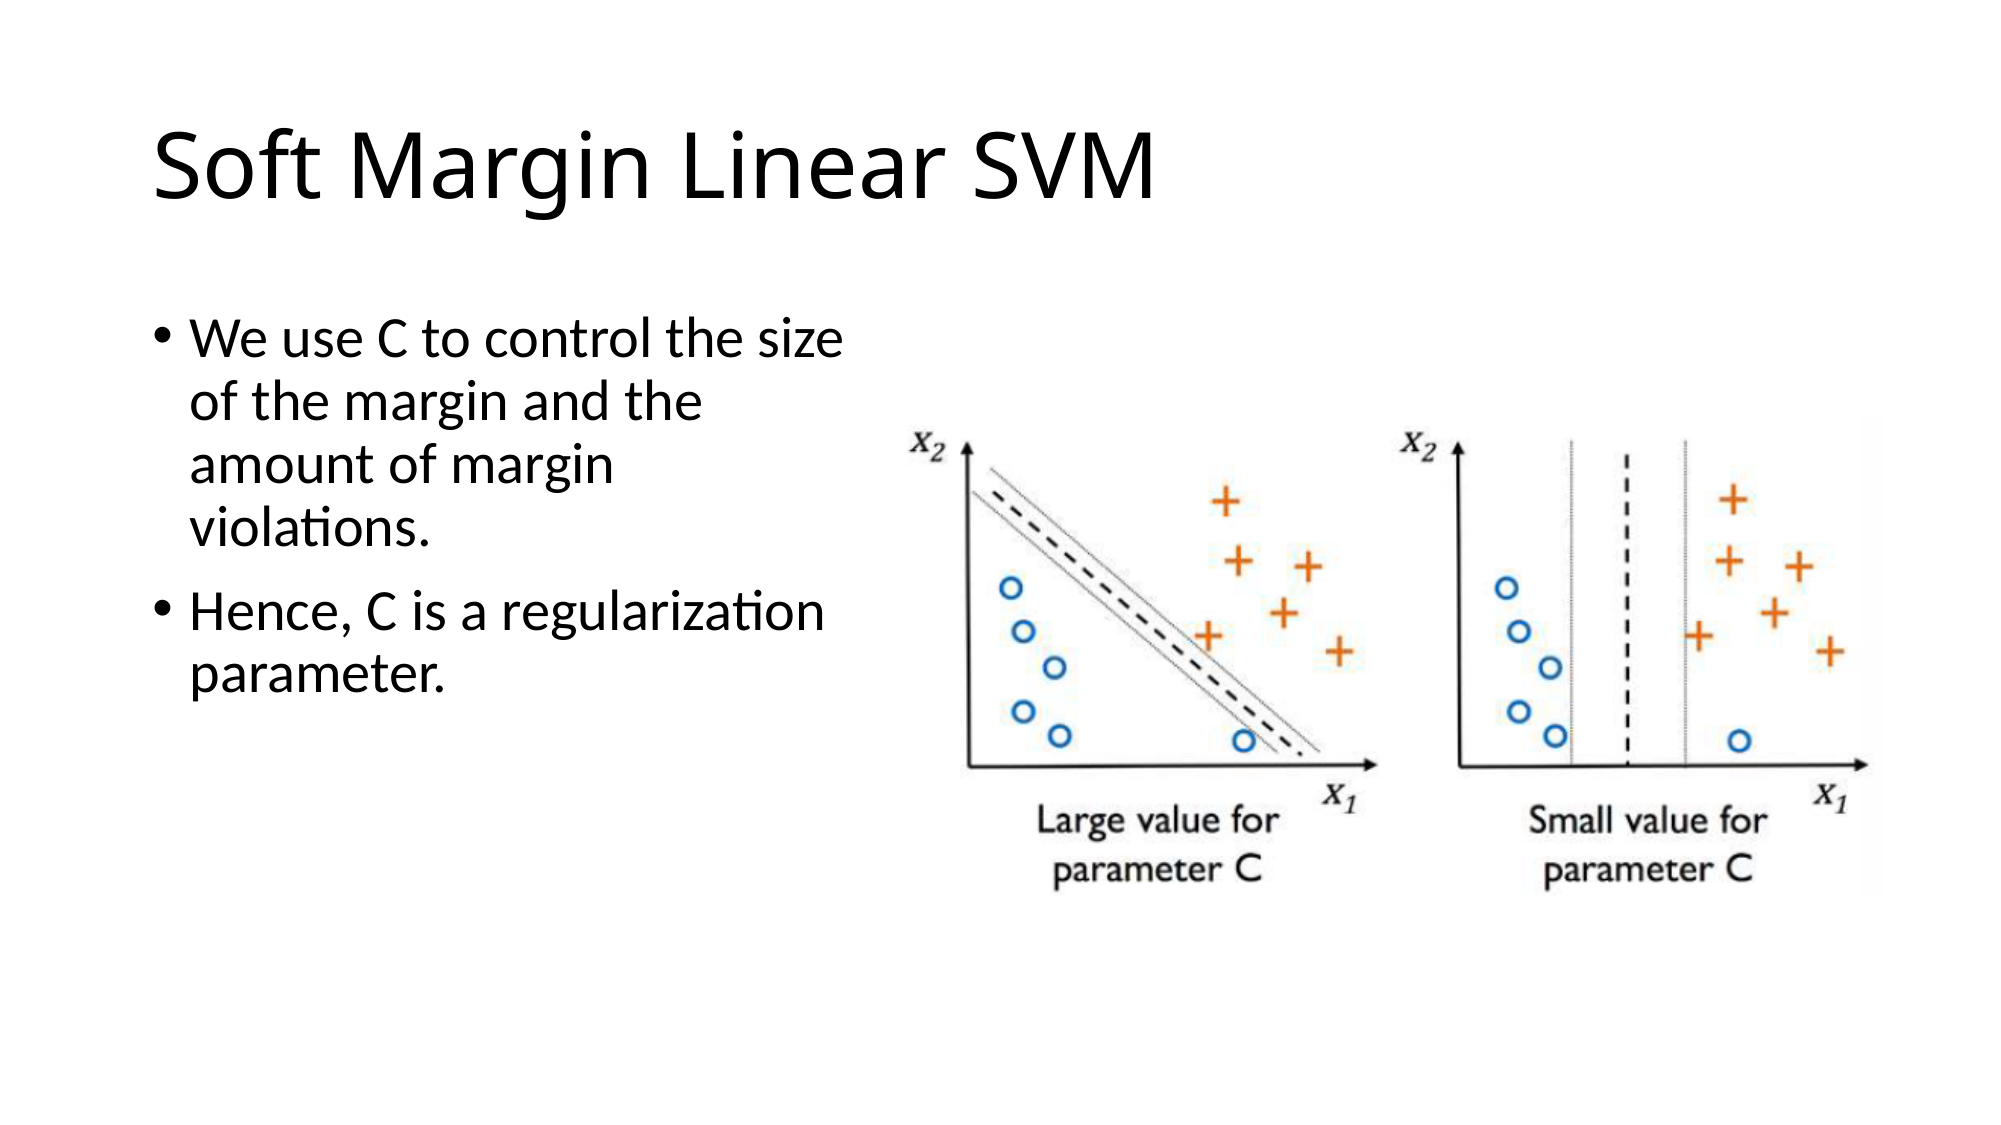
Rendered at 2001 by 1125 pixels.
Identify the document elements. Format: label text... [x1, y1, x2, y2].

title Soft Margin Linear SVM [137, 59, 1863, 278]
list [874, 415, 1933, 898]
list We use C to control the size of the margin and the amount of margin violations. Hence, C is a regularization parameter. [137, 299, 875, 1014]
